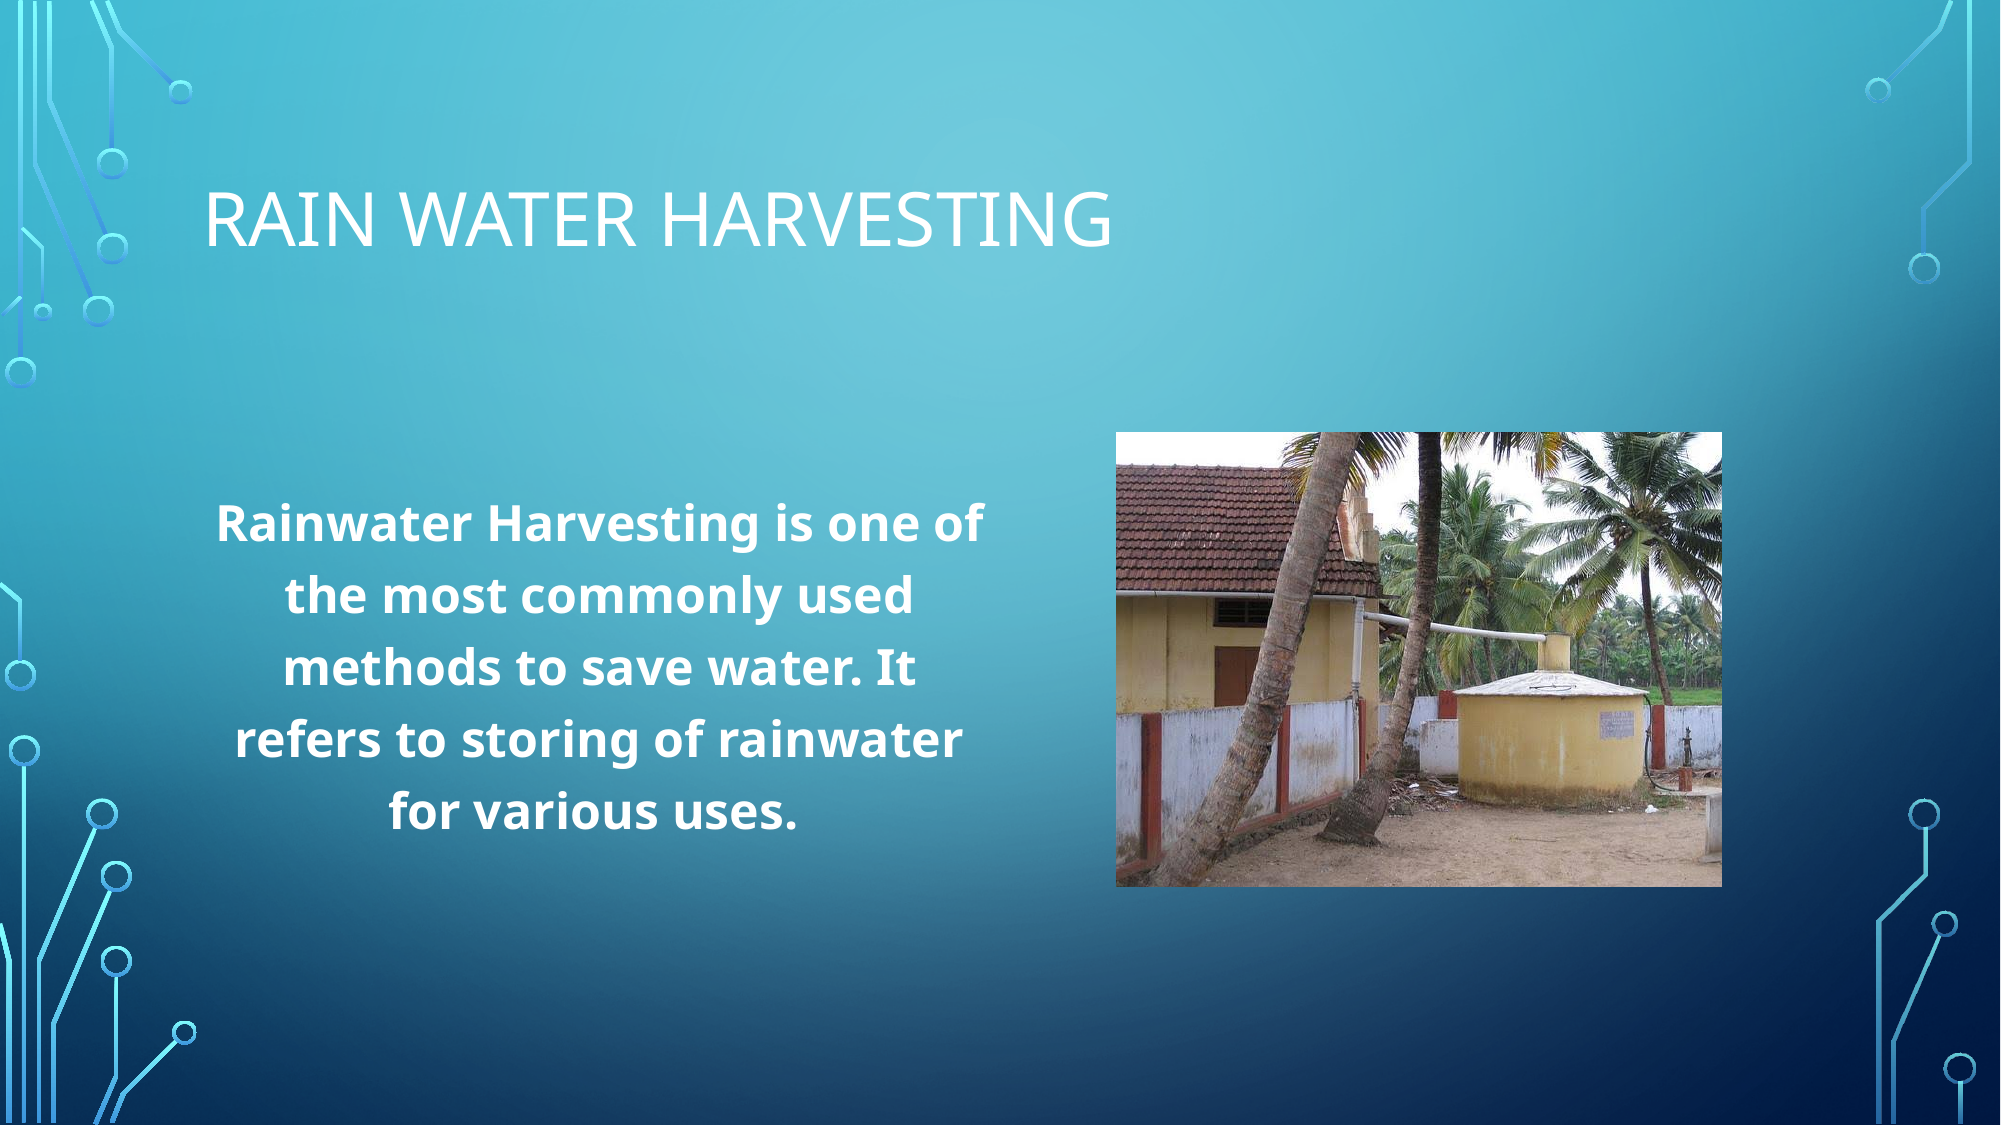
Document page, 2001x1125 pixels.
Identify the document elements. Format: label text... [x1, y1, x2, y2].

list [1115, 432, 1722, 887]
title Rain water harvesting [187, 101, 1813, 344]
list Rainwater Harvesting is one of the most commonly used methods to save water. It refers to storing of rainwater for various uses. [200, 369, 1000, 950]
